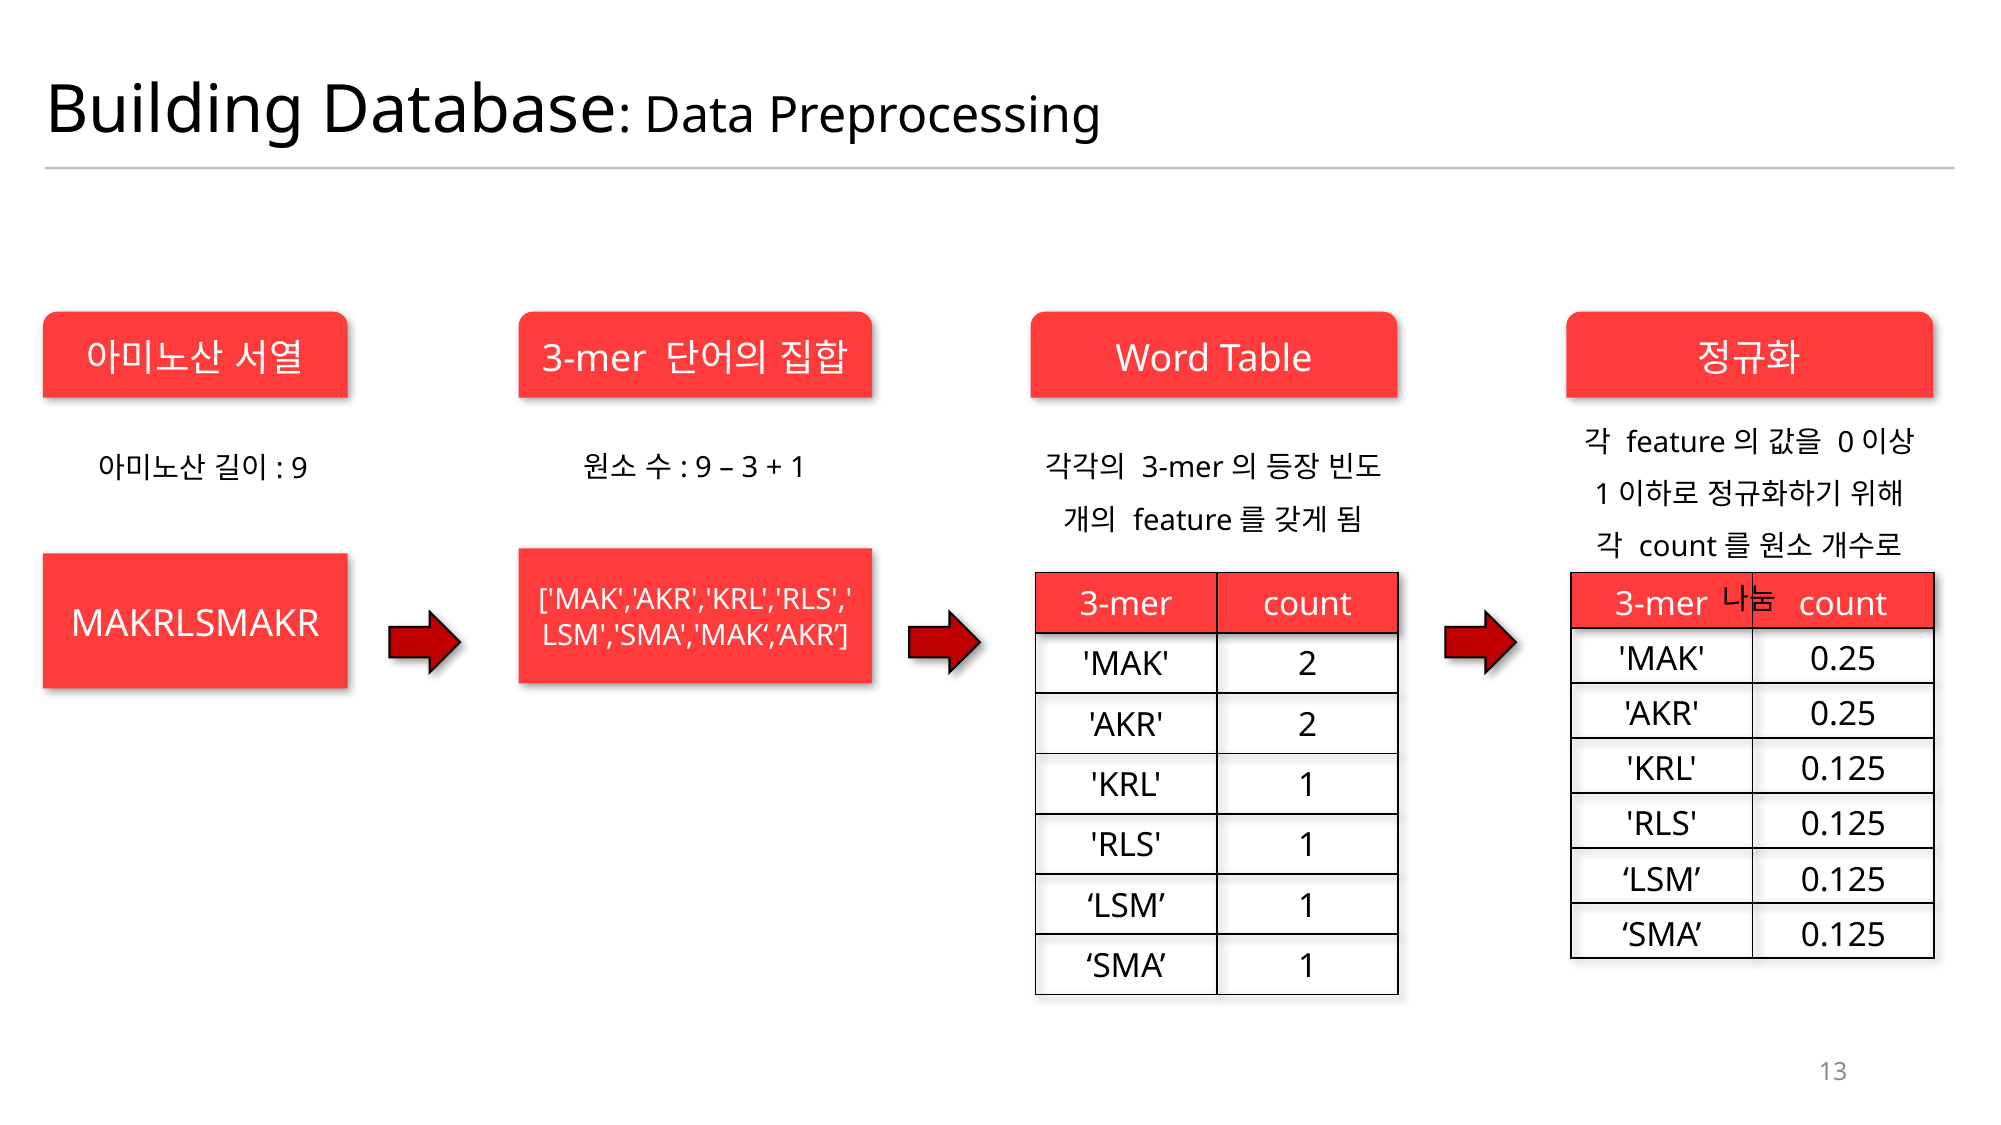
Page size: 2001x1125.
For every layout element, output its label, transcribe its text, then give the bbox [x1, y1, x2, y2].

table_cell 'MAK' [1036, 634, 1216, 692]
slide_number 13 [1412, 1042, 1863, 1103]
table_cell ‘LSM’ [1572, 849, 1752, 902]
text_box 원소 수: 9 – 3 + 1 [518, 423, 873, 491]
table_cell 2 [1218, 694, 1397, 753]
text_box Word Table [1029, 310, 1399, 399]
text_box ['MAK','AKR','KRL','RLS','LSM','SMA','MAK‘,’AKR’] [518, 547, 873, 684]
table_cell 1 [1218, 815, 1397, 873]
table_cell 'RLS' [1036, 815, 1216, 873]
table_header count [1753, 623, 1933, 627]
table_cell 'AKR' [1572, 684, 1752, 737]
table_cell ‘SMA’ [1572, 904, 1752, 957]
table_cell ‘LSM’ [1036, 875, 1216, 933]
text_box Building Database: Data Preprocessing [45, 65, 1955, 146]
text_box 정규화 [1565, 310, 1935, 399]
table_cell 0.125 [1753, 904, 1933, 957]
table_cell 1 [1218, 875, 1397, 933]
table_cell 0.25 [1753, 684, 1933, 737]
table_cell 'KRL' [1572, 739, 1752, 792]
table_header count [1218, 573, 1397, 632]
table_cell 0.125 [1753, 849, 1933, 902]
text_box 각 feature의 값을 0이상 1이하로 정규화하기 위해 각 count를 원소 개수로 나눔 [1566, 404, 1934, 623]
table_cell 'RLS' [1572, 794, 1752, 847]
text_box MAKRLSMAKR [42, 552, 349, 689]
table_cell 'KRL' [1036, 754, 1216, 813]
text_box [1444, 609, 1518, 676]
table_cell 2 [1218, 634, 1397, 692]
text_box 3-mer 단어의 집합 [517, 310, 874, 399]
text_box [908, 609, 982, 676]
text_box 아미노산 길이: 9 [83, 424, 323, 545]
table_cell 1 [1218, 935, 1397, 994]
text_box [45, 166, 1955, 170]
table_header 3-mer [1572, 623, 1752, 627]
table_cell 'MAK' [1572, 629, 1752, 682]
table_header 3-mer [1036, 573, 1216, 632]
table_cell ‘SMA’ [1036, 935, 1216, 994]
table_cell 0.25 [1753, 629, 1933, 682]
table_cell 1 [1218, 754, 1397, 813]
table_cell 0.125 [1753, 739, 1933, 792]
text_box 아미노산 서열 [41, 310, 349, 399]
text_box [388, 609, 462, 676]
table_cell 'AKR' [1036, 694, 1216, 753]
table_cell 0.125 [1753, 794, 1933, 847]
